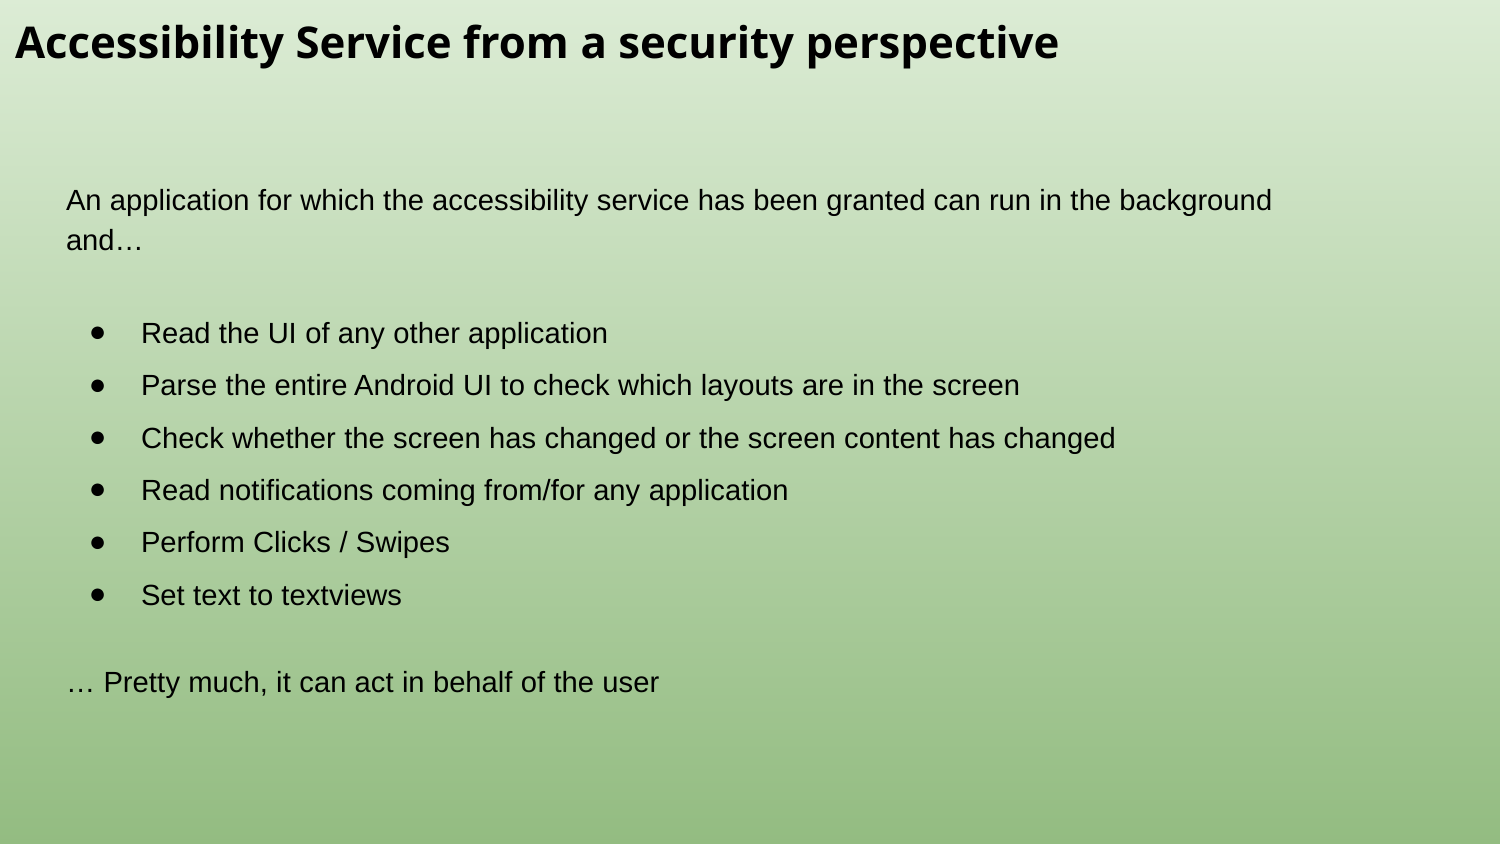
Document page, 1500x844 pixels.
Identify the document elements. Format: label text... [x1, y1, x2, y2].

text_box An application for which the accessibility service has been granted can run in the background and… Read the UI of any other application Parse the entire Android UI to check which layouts are in the screen Check whether the screen has changed or the screen content has changed Read notifications coming from/for any application Perform Clicks / Swipes Set text to textviews … Pretty much, it can act in behalf of the user [50, 161, 1367, 714]
text_box Accessibility Service from a security perspective [0, 0, 1219, 83]
